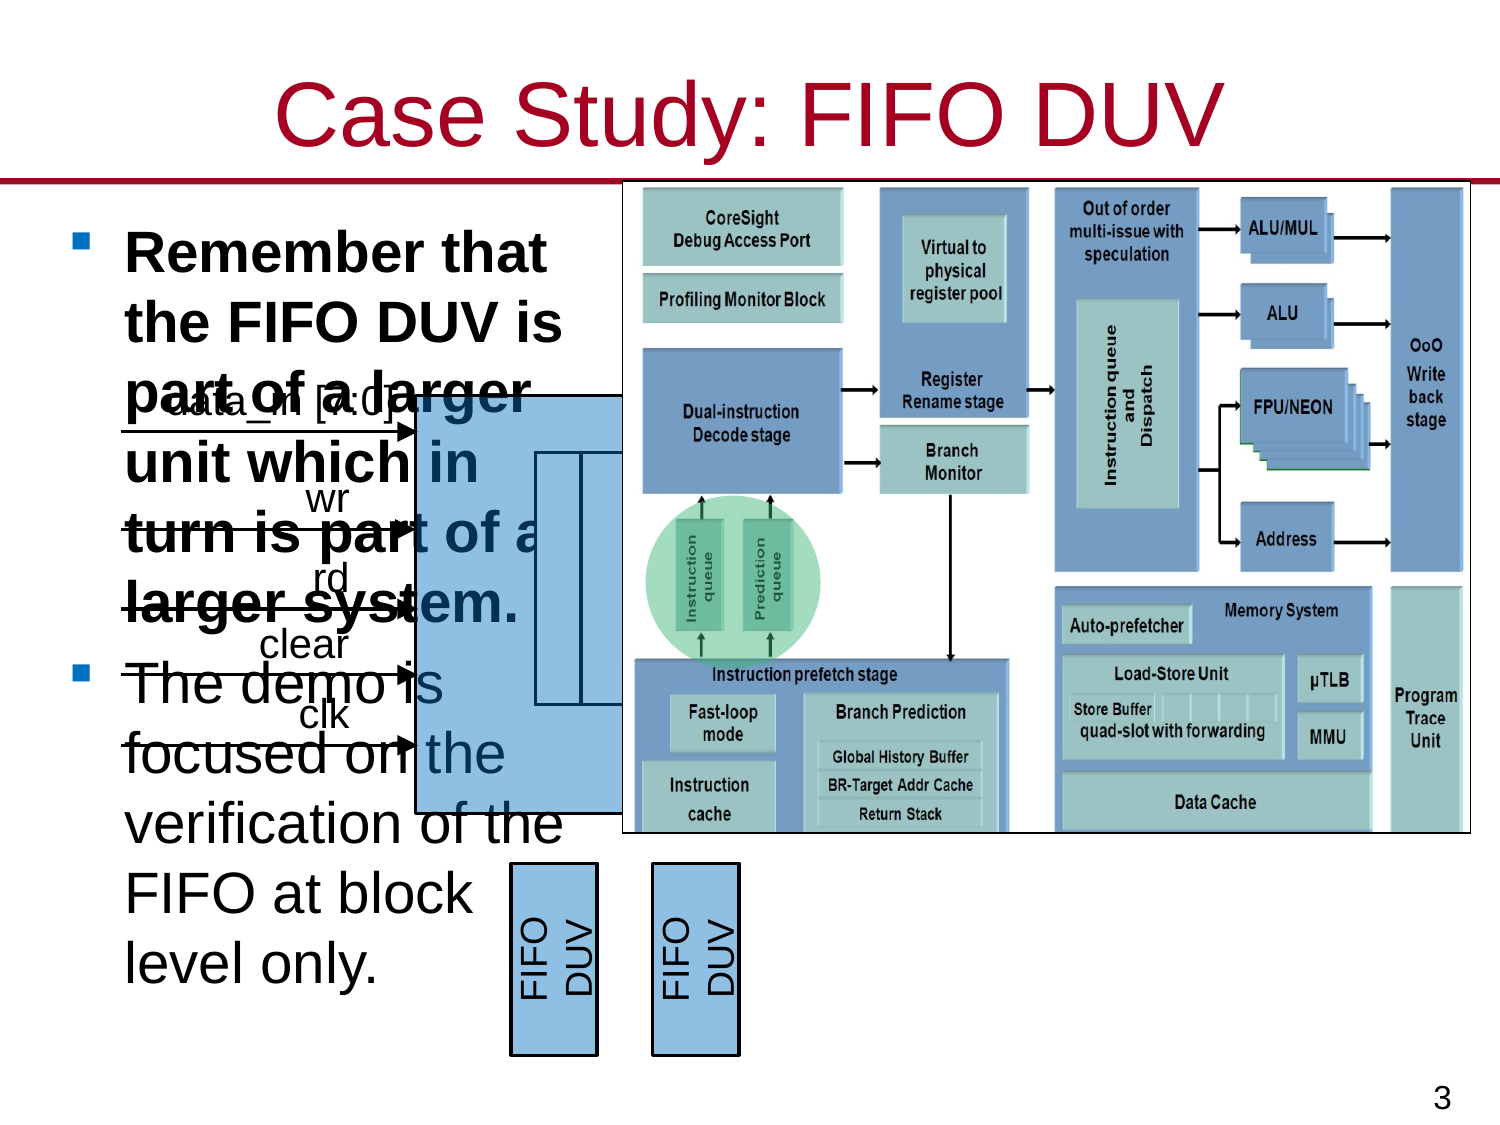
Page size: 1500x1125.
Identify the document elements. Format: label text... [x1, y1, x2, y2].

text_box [501, 862, 609, 1056]
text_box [120, 365, 618, 814]
title Case Study: FIFO DUV [0, 44, 1500, 175]
picture [623, 181, 1470, 833]
text_box Remember that the FIFO DUV is part of a larger unit which in turn is part of a larger system. The demo is focused on the verification of the FIFO at block level only. [53, 206, 603, 1028]
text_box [643, 862, 751, 1056]
